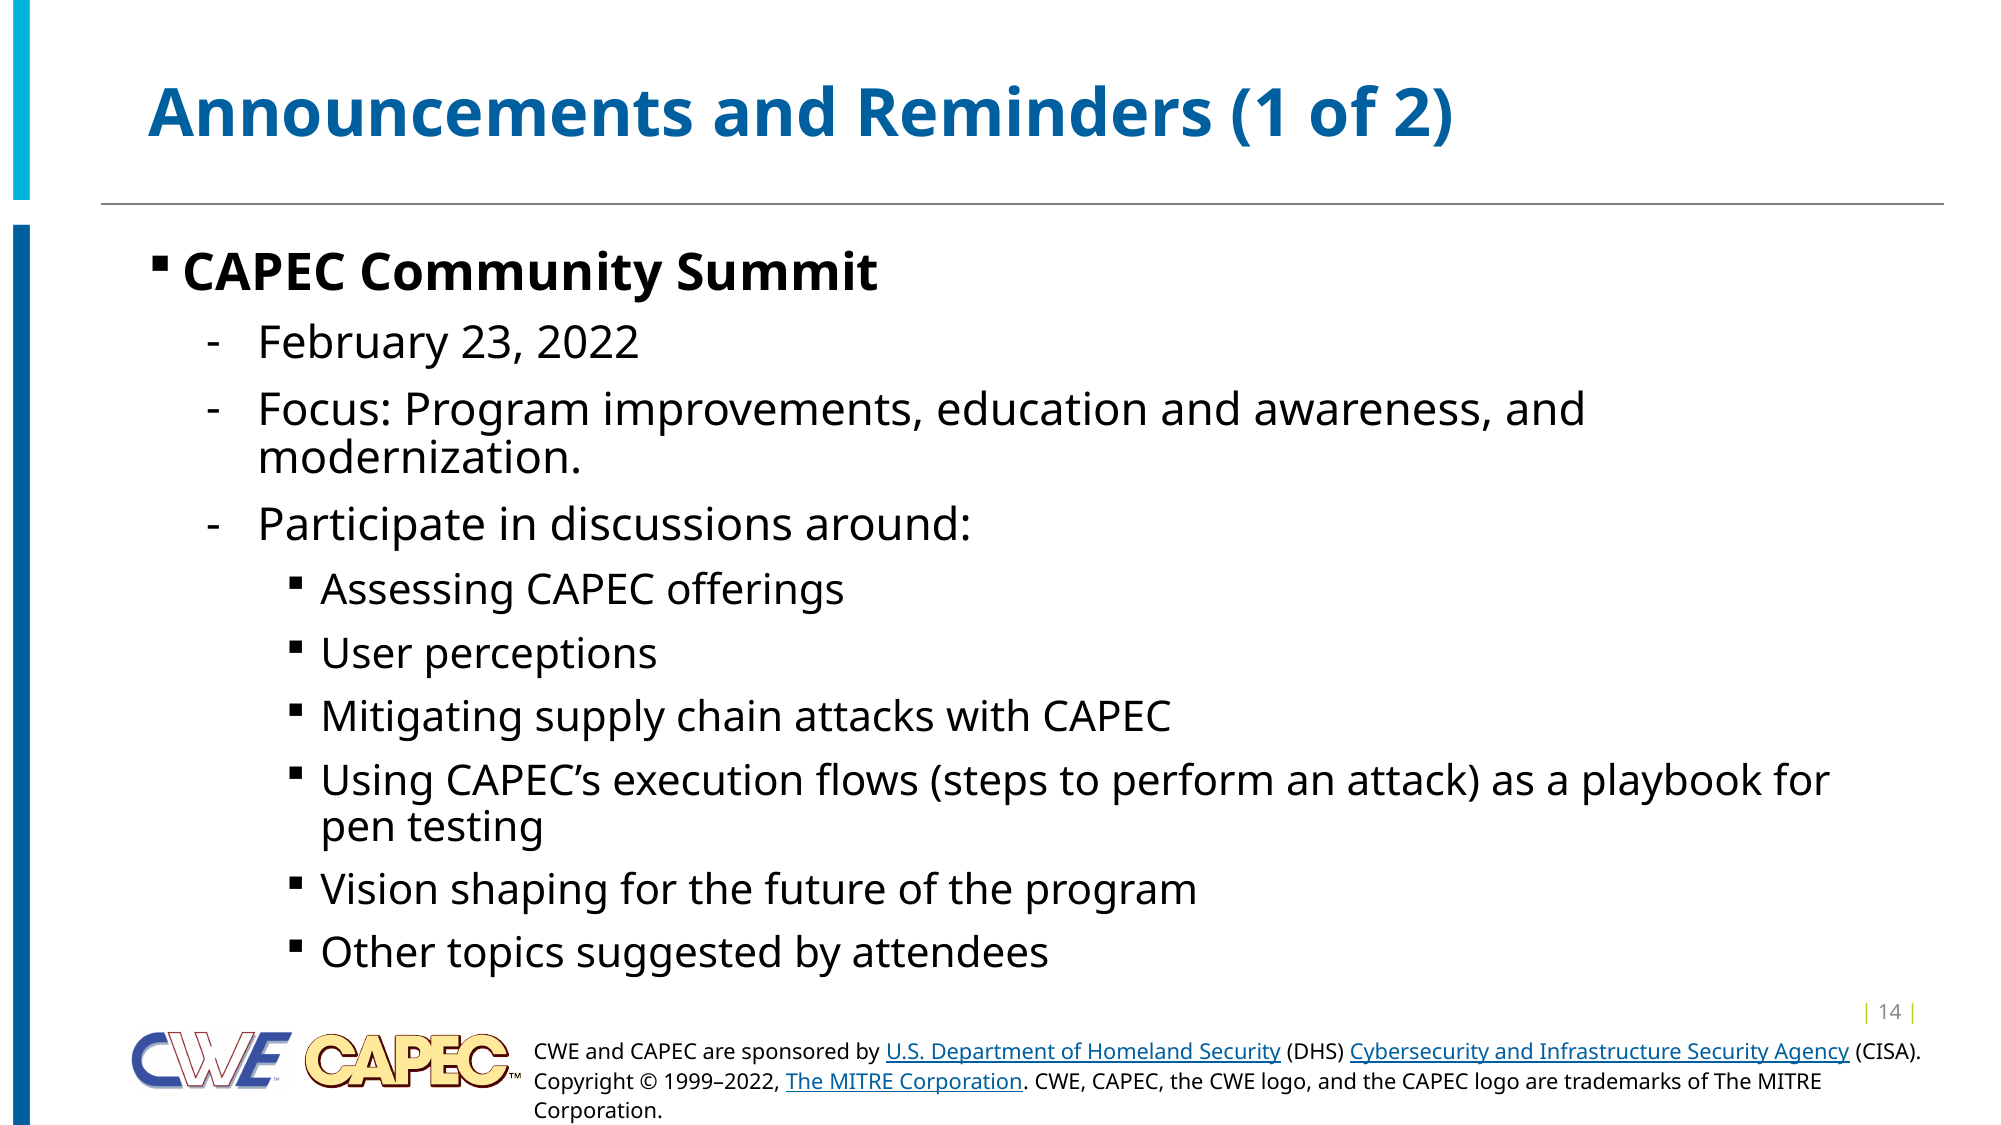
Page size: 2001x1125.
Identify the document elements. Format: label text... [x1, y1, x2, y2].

title Announcements and Reminders (1 of 2) [133, 45, 1664, 188]
list CAPEC Community Summit February 23, 2022 Focus: Program improvements, education and awareness, and modernization. Participate in discussions around: Assessing CAPEC offerings User perceptions Mitigating supply chain attacks with CAPEC Using CAPEC’s execution flows (steps to perform an attack) as a playbook for pen testing Vision shaping for the future of the program Other topics suggested by attendees [133, 237, 1934, 991]
picture [130, 1021, 527, 1099]
slide_number | 14 | [1824, 1004, 1934, 1035]
